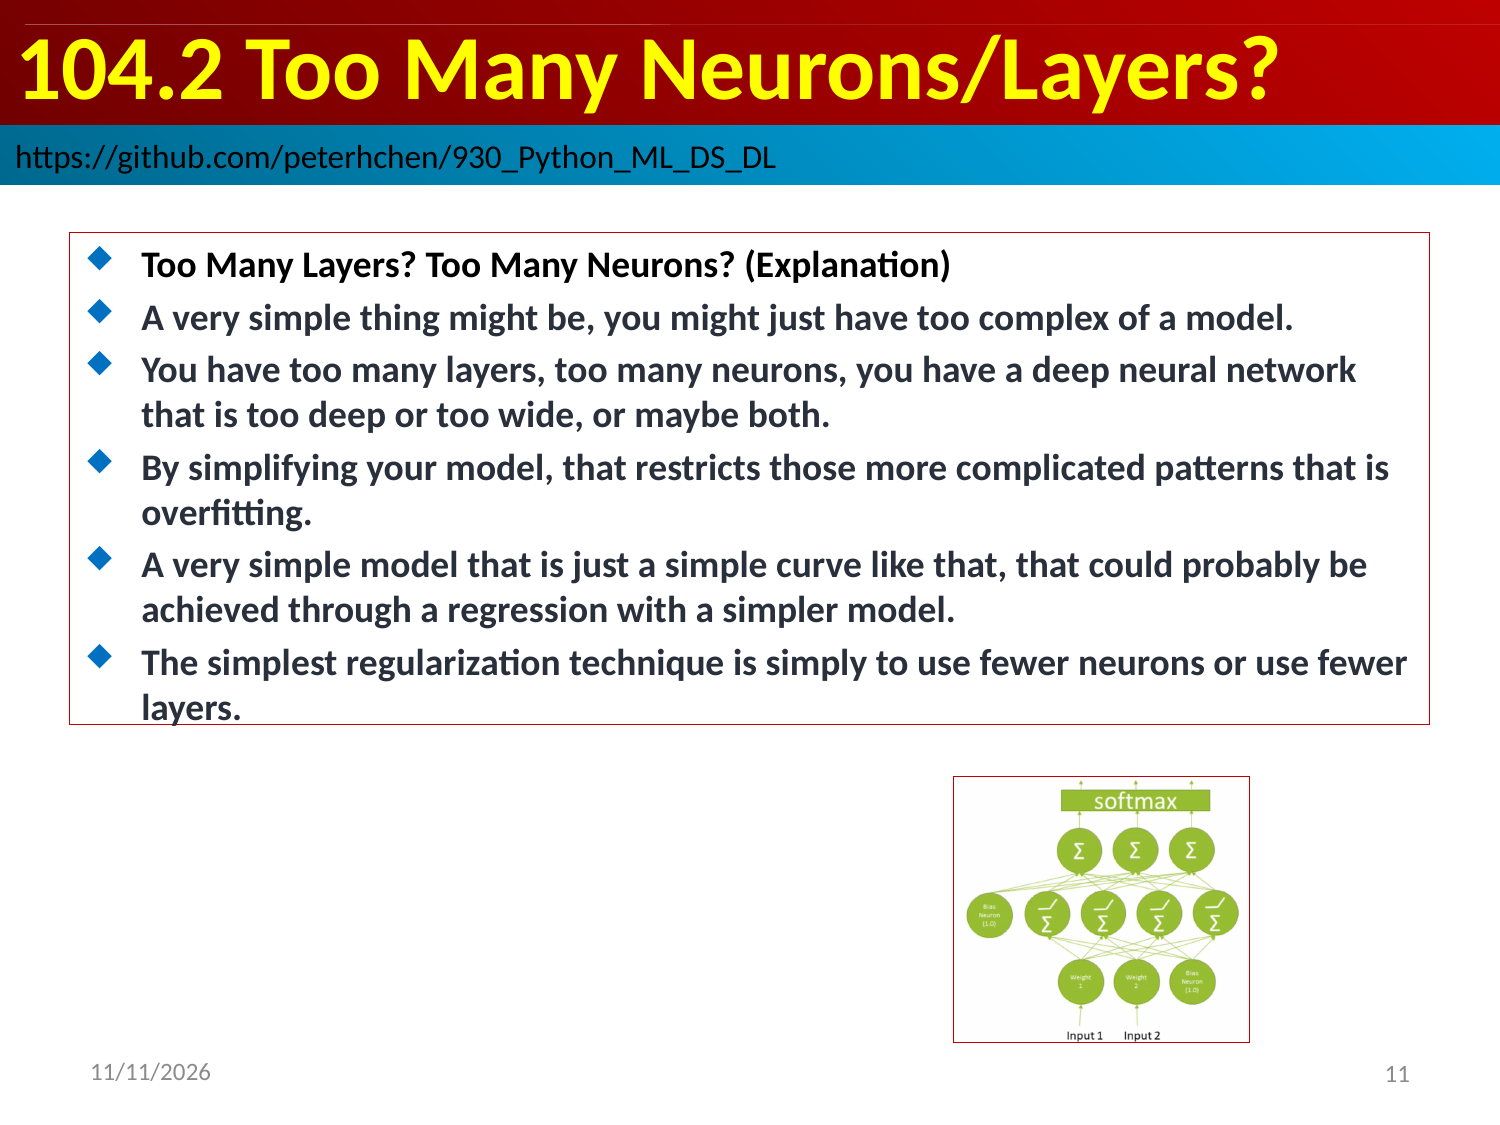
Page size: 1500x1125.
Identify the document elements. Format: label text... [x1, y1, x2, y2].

slide_number 11 [1074, 1042, 1425, 1103]
title 104.2 Too Many Neurons/Layers? [0, 0, 1500, 125]
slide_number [75, 1040, 425, 1101]
subtitle Too Many Layers? Too Many Neurons? (Explanation) A very simple thing might be, you might just have too complex of a model. You have too many layers, too many neurons, you have a deep neural network that is too deep or too wide, or maybe both. By simplifying your model, that restricts those more complicated patterns that is overfitting. A very simple model that is just a simple curve like that, that could probably be achieved through a regression with a simpler model. The simplest regularization technique is simply to use fewer neurons or use fewer layers. [69, 232, 1430, 725]
picture [953, 776, 1251, 1043]
text_box https://github.com/peterhchen/930_Python_ML_DS_DL [0, 125, 1500, 185]
